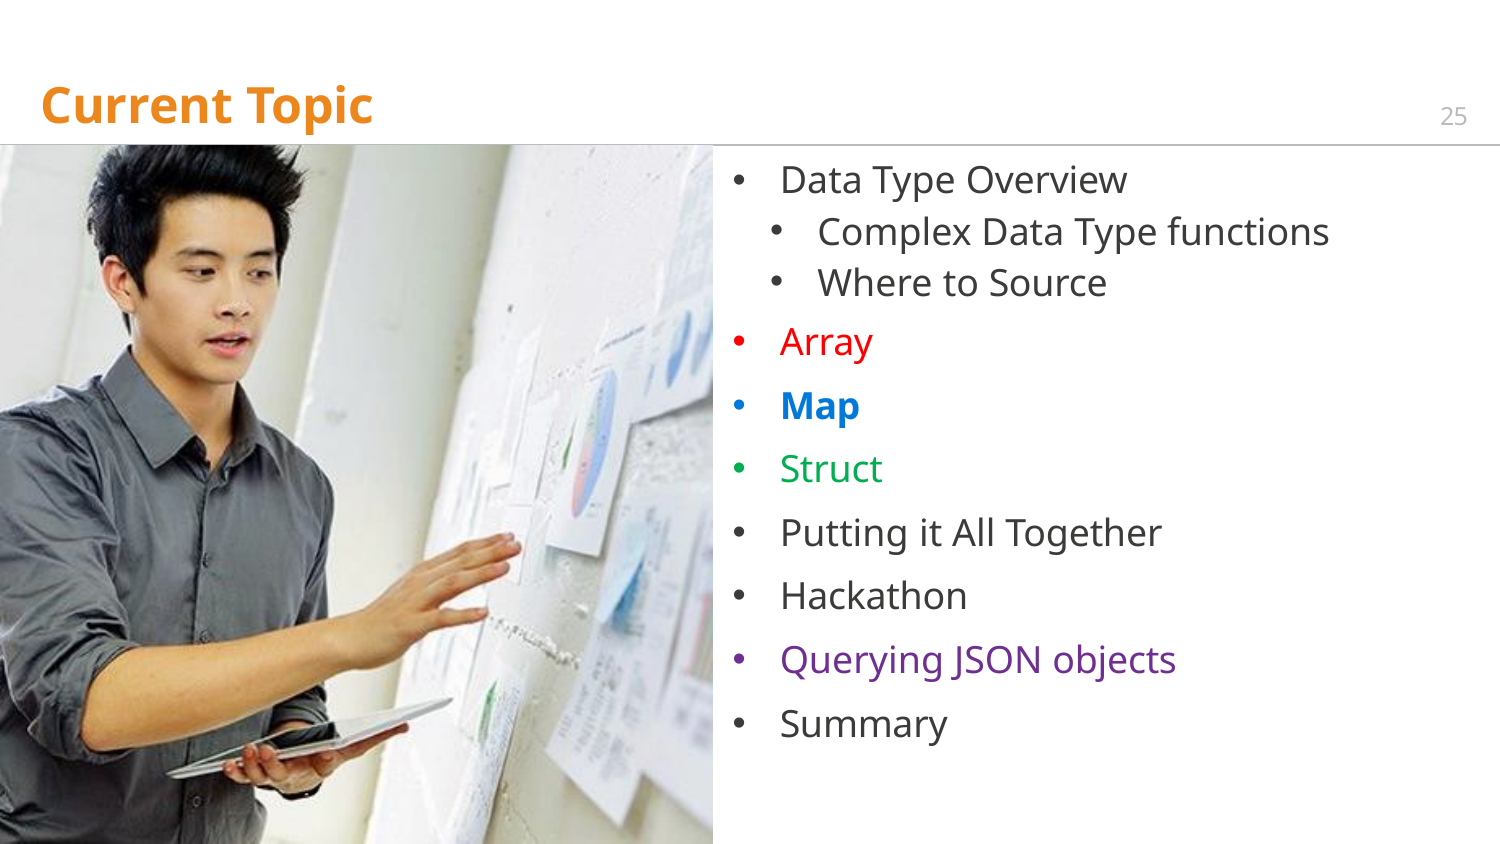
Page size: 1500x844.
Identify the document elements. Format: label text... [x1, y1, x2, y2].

title Current Topic [38, 15, 1370, 142]
text_box 25 [1437, 97, 1471, 130]
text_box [0, 144, 1500, 844]
